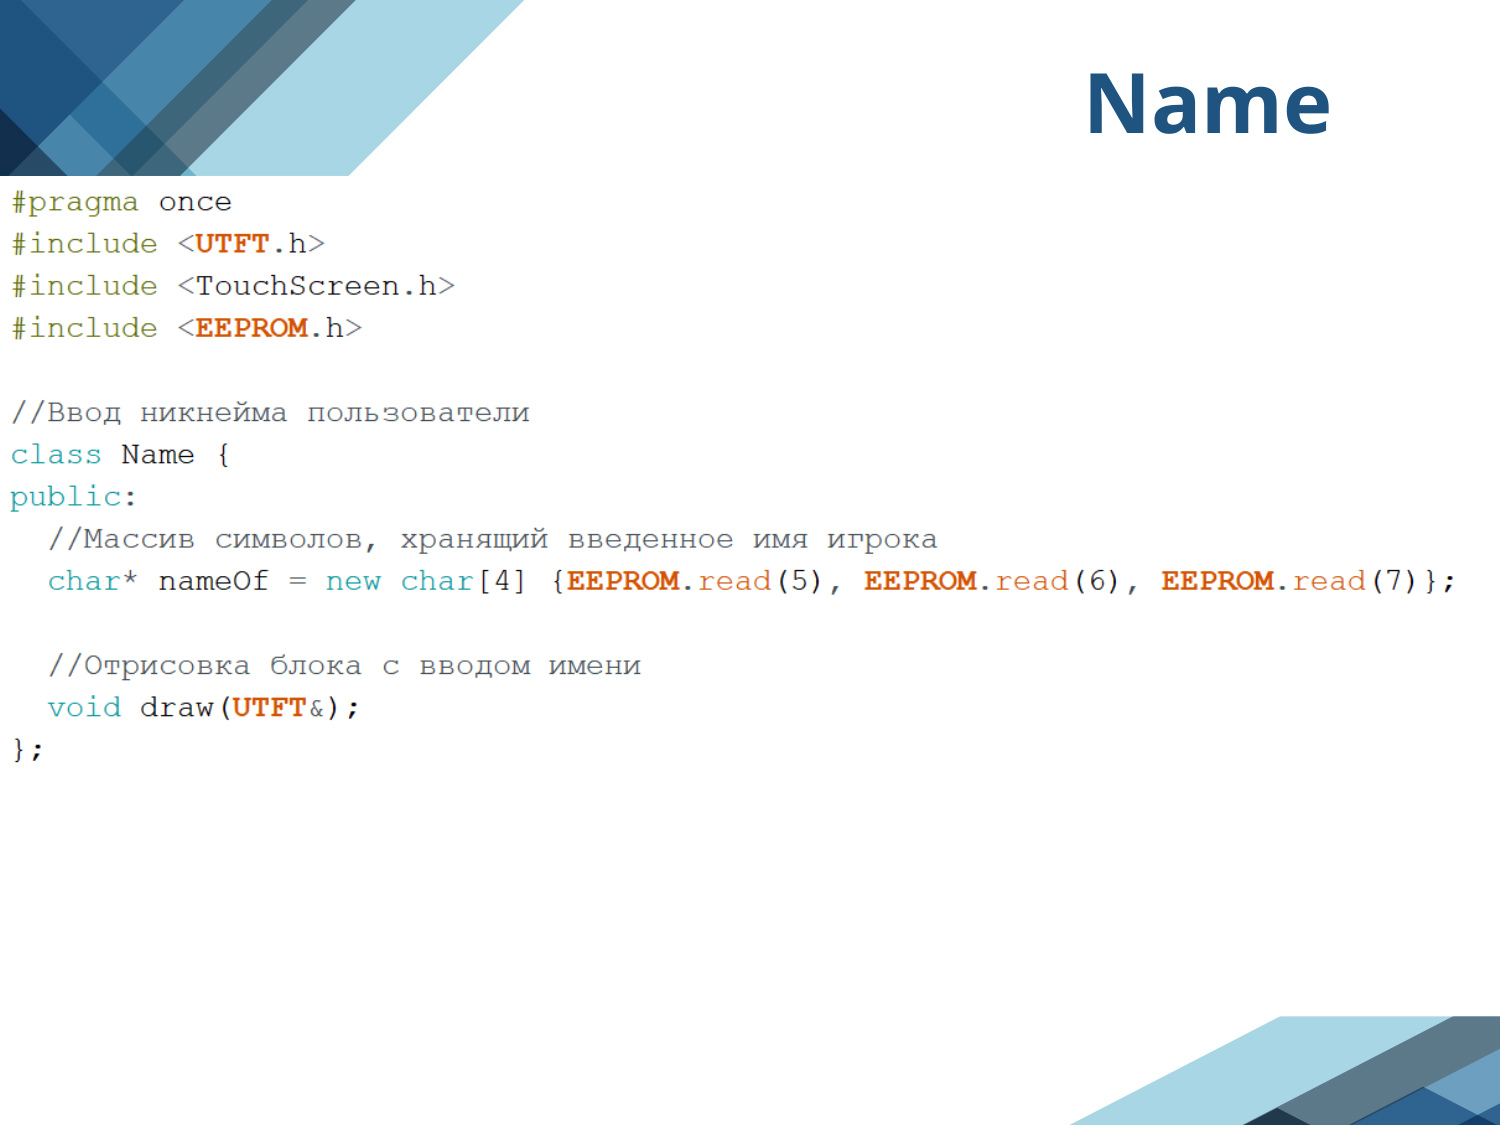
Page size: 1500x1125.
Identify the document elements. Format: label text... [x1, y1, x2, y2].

title Name [1068, 30, 1500, 177]
picture [0, 0, 1500, 1125]
